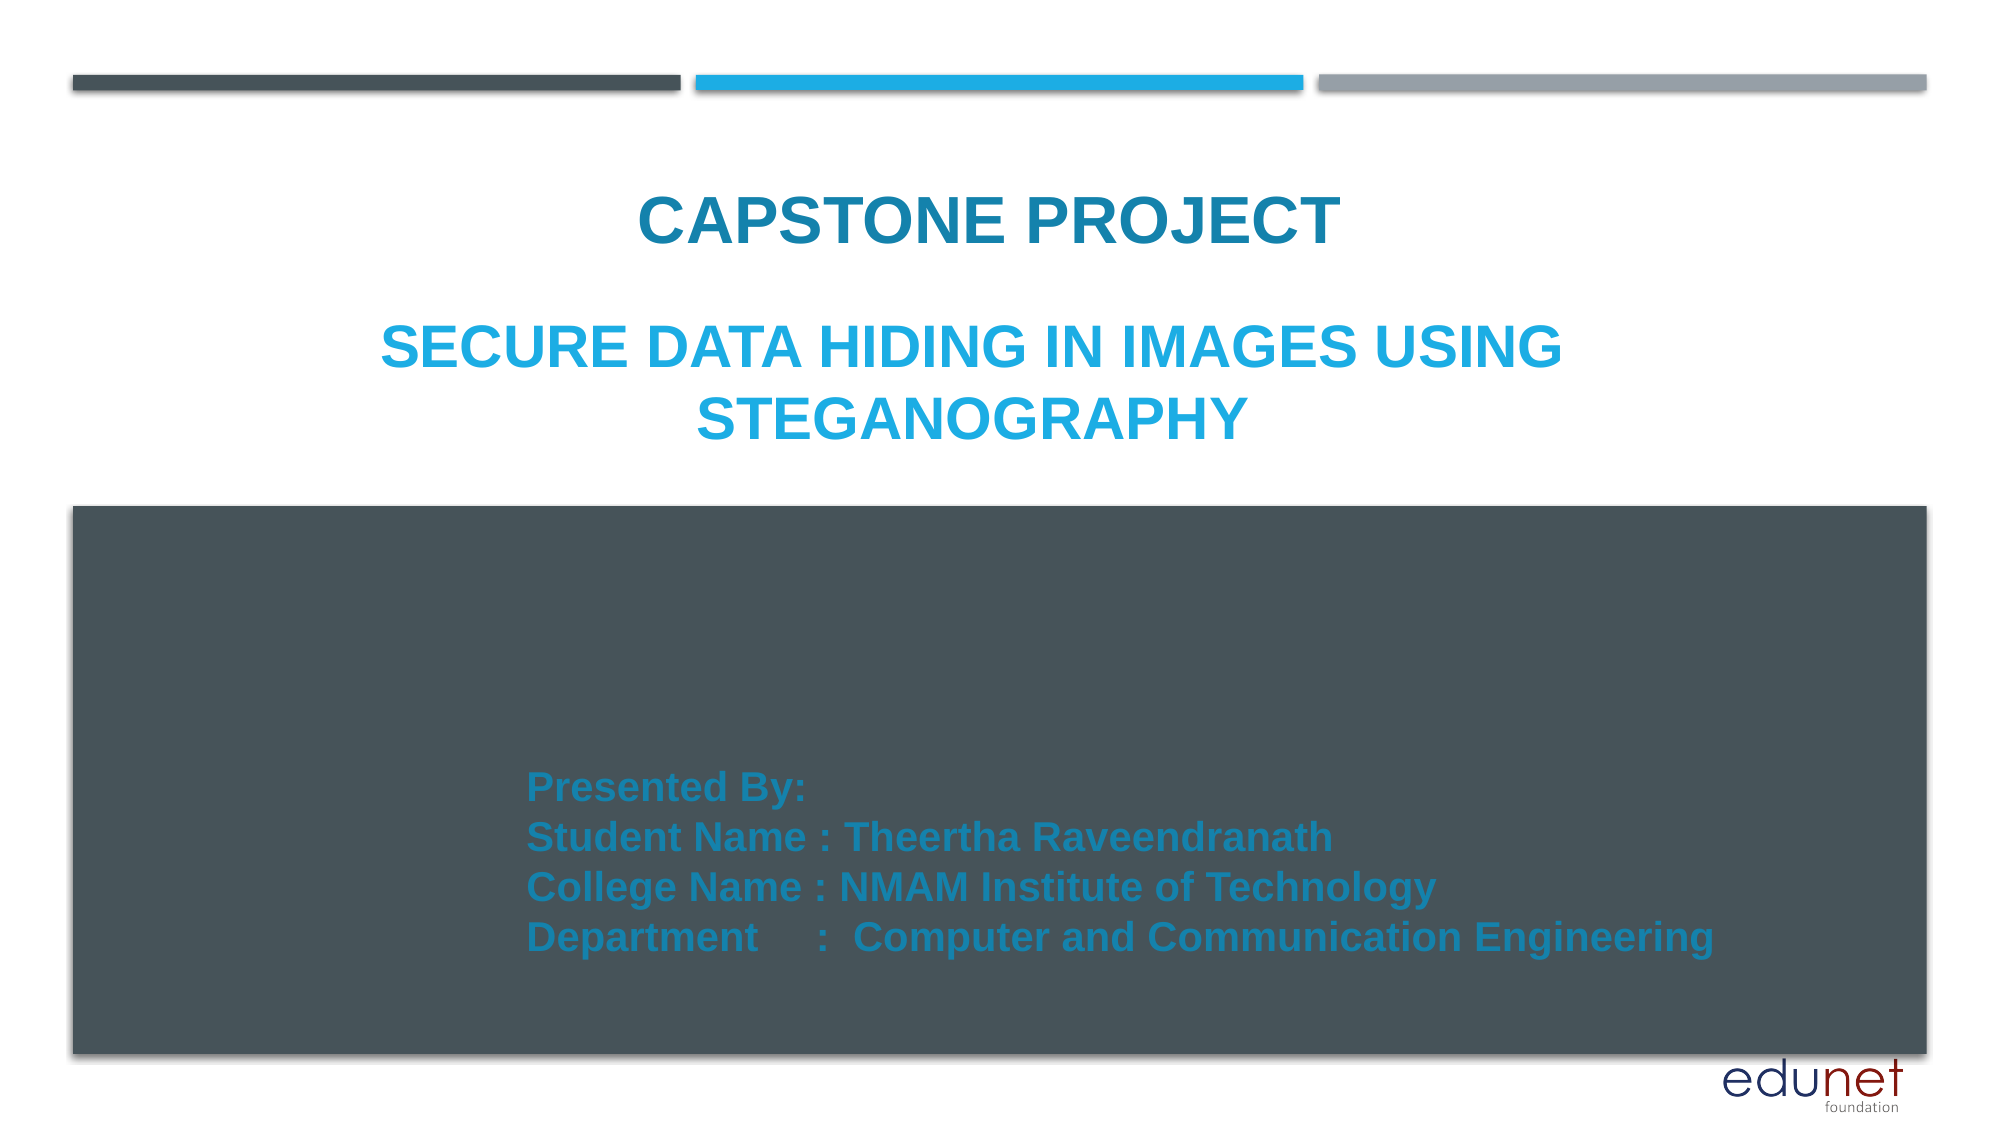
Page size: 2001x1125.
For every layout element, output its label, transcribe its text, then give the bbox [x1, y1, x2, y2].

title SECURE DATA HIDING IN IMAGES USING STEGANOGRAPHY [222, 298, 1723, 460]
text_box CAPSTONE PROJECT [0, 169, 2000, 265]
picture [1719, 1056, 1905, 1116]
text_box Presented By: Student Name : Theertha Raveendranath College Name : NMAM Institute of Technology Department : Computer and Communication Engineering [511, 752, 1821, 1018]
